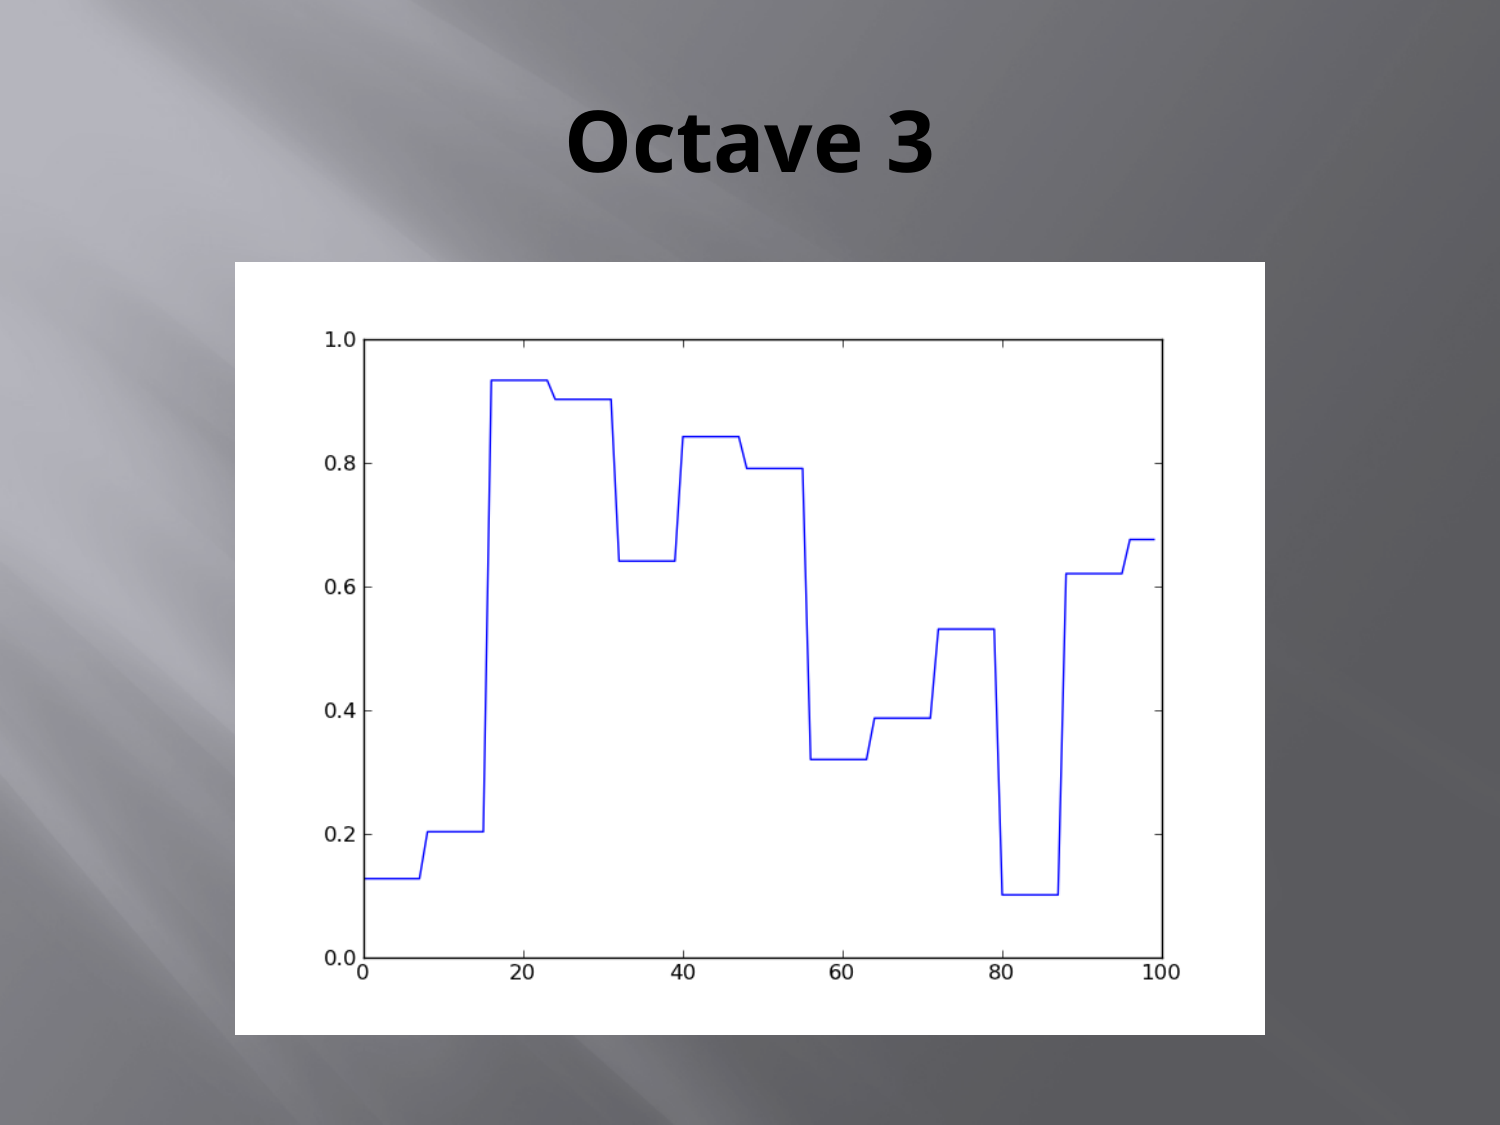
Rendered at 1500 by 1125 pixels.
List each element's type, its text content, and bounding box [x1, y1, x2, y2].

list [234, 262, 1266, 1036]
title Octave 3 [75, 45, 1425, 233]
